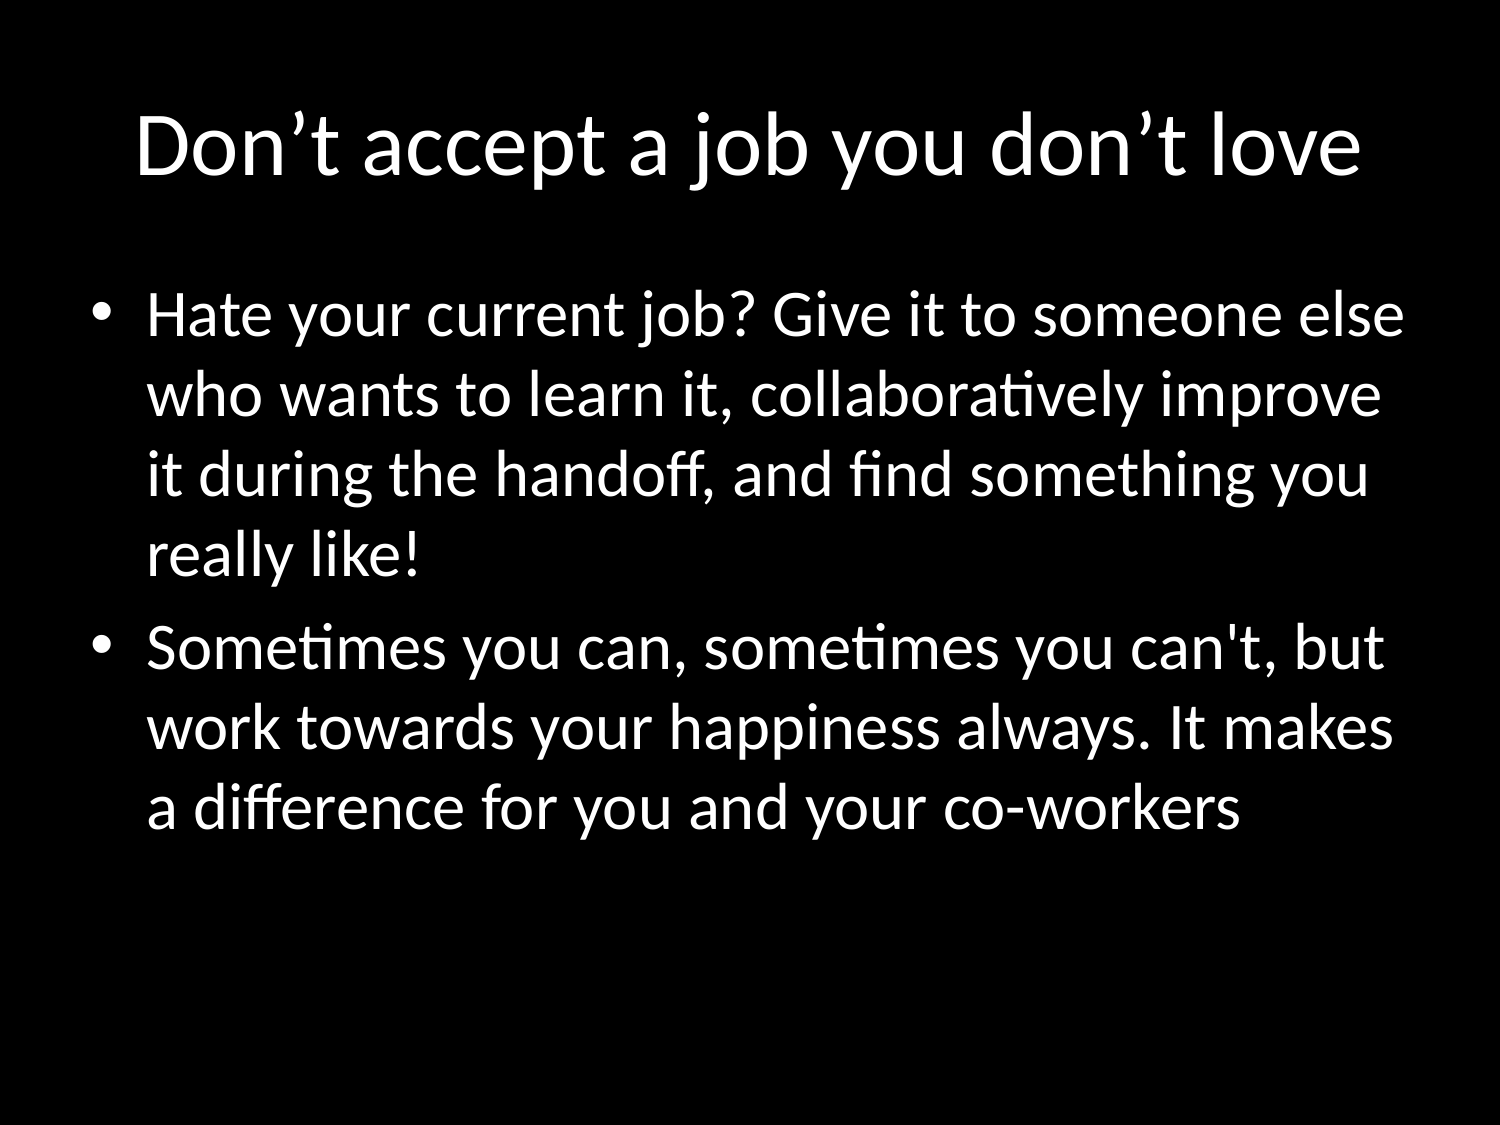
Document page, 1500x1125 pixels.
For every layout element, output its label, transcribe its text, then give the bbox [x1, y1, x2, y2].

list Hate your current job? Give it to someone else who wants to learn it, collaboratively improve it during the handoff, and find something you really like! Sometimes you can, sometimes you can't, but work towards your happiness always. It makes a difference for you and your co-workers [75, 262, 1425, 1005]
title Don’t accept a job you don’t love [75, 45, 1425, 233]
